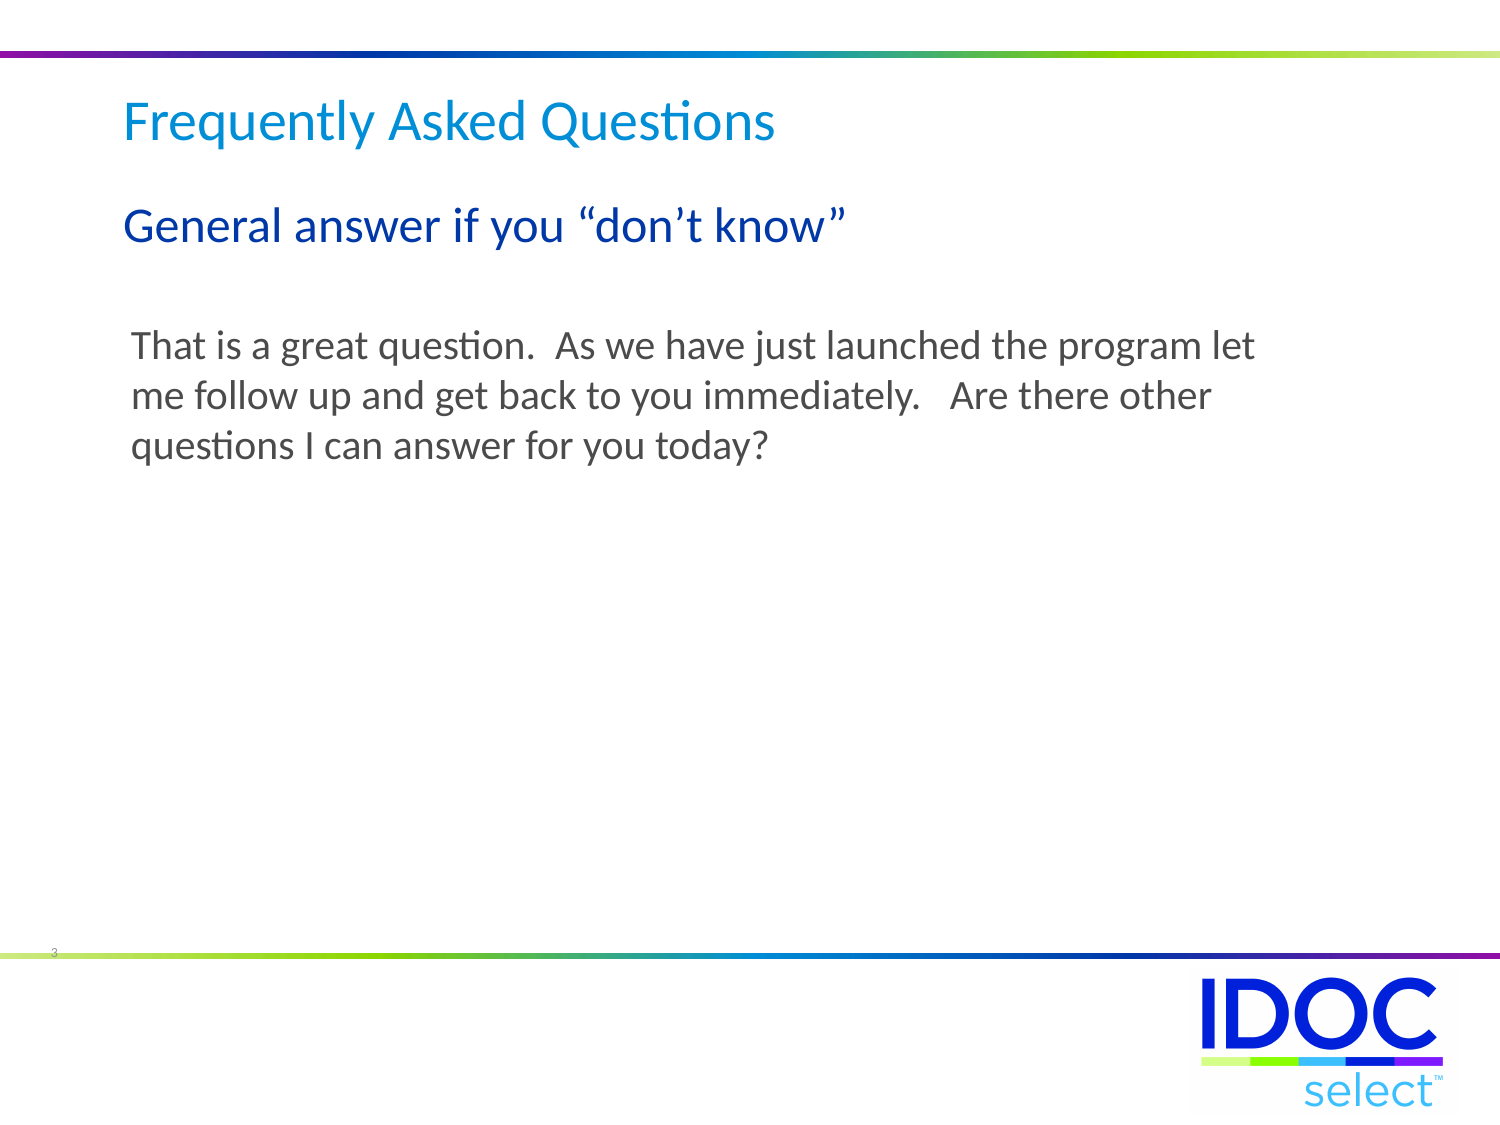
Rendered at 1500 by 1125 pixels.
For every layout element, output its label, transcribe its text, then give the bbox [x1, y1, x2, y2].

text_box Frequently Asked Questions [108, 74, 1164, 138]
picture [0, 953, 50, 959]
picture [127, 953, 708, 959]
picture [777, 953, 1500, 959]
picture [792, 51, 1500, 58]
picture [1188, 968, 1459, 1116]
subtitle That is a great question. As we have just launched the program let me follow up and get back to you immediately. Are there other questions I can answer for you today? [130, 307, 1291, 889]
picture [0, 51, 724, 58]
text_box General answer if you “don’t know” [108, 184, 1164, 249]
picture [766, 953, 773, 959]
picture [728, 51, 734, 58]
slide_number 3 [50, 929, 127, 975]
